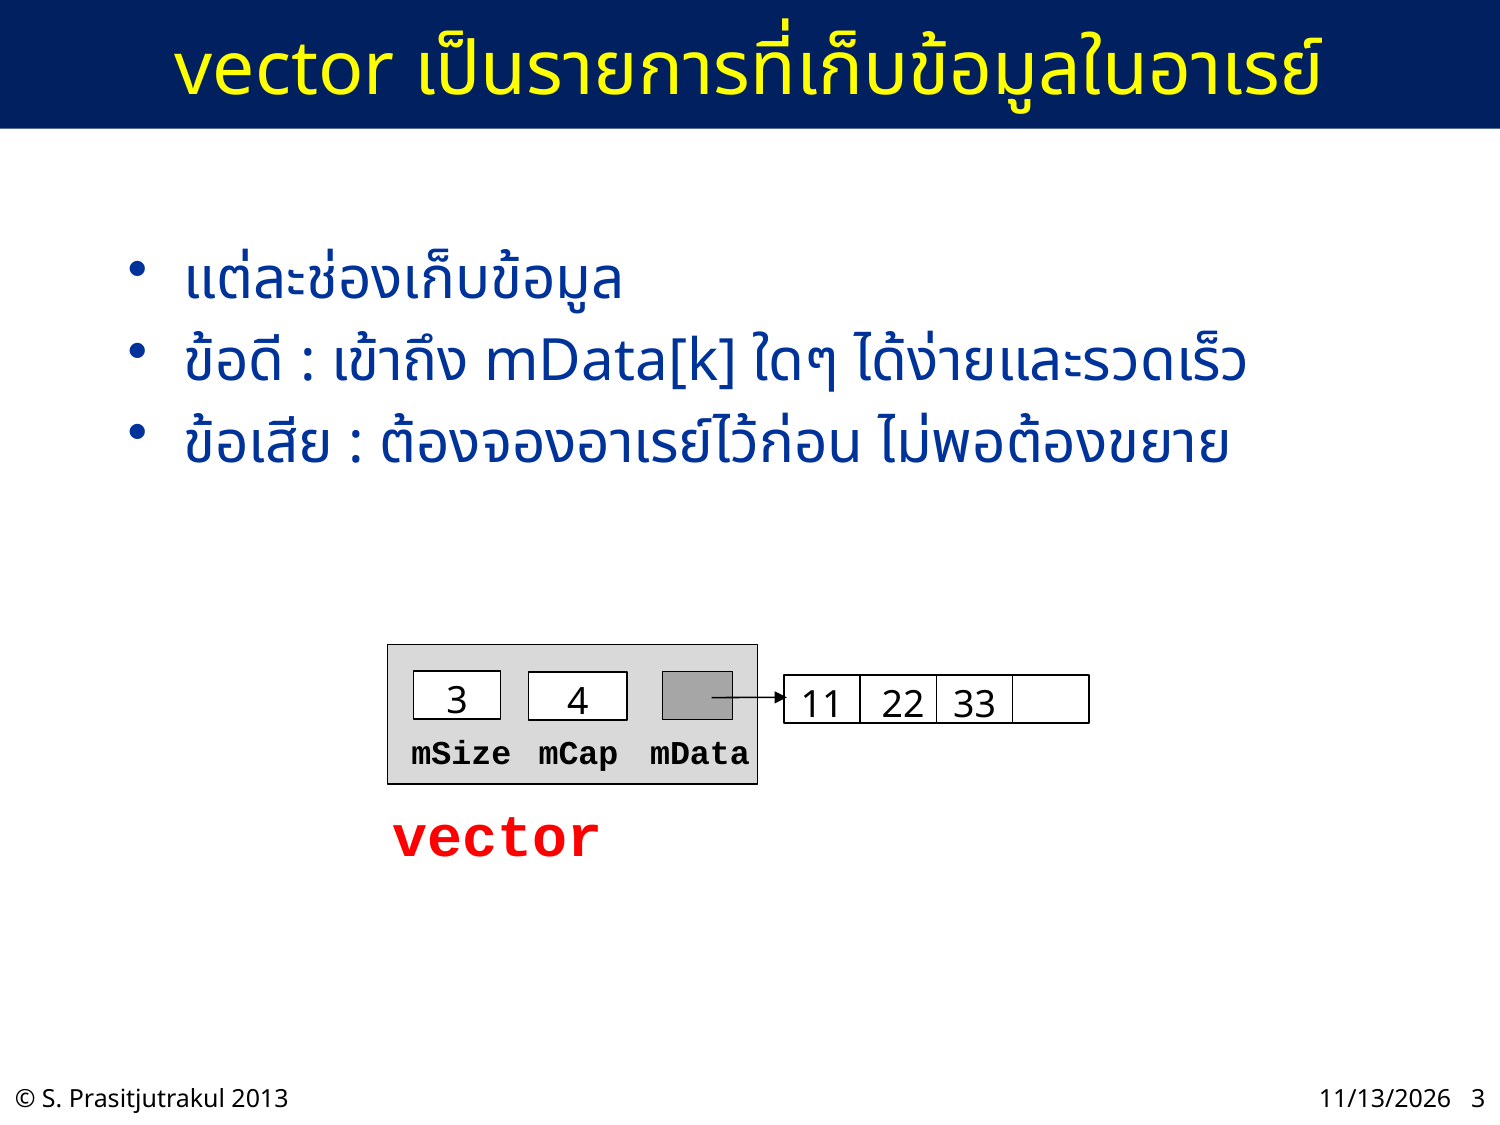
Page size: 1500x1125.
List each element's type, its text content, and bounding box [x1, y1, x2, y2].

title vector เป็นรายการที่เก็บข้อมูลในอาเรย์ [112, 1, 1388, 128]
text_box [387, 644, 1090, 785]
text_box vector [377, 791, 653, 876]
list แต่ละช่องเก็บข้อมูล ข้อดี : เข้าถึง mData[k] ใดๆ ได้ง่ายและรวดเร็ว ข้อเสีย : ต้องจองอาเรย์ไว้ก่อน ไม่พอต้องขยาย [112, 232, 1469, 603]
